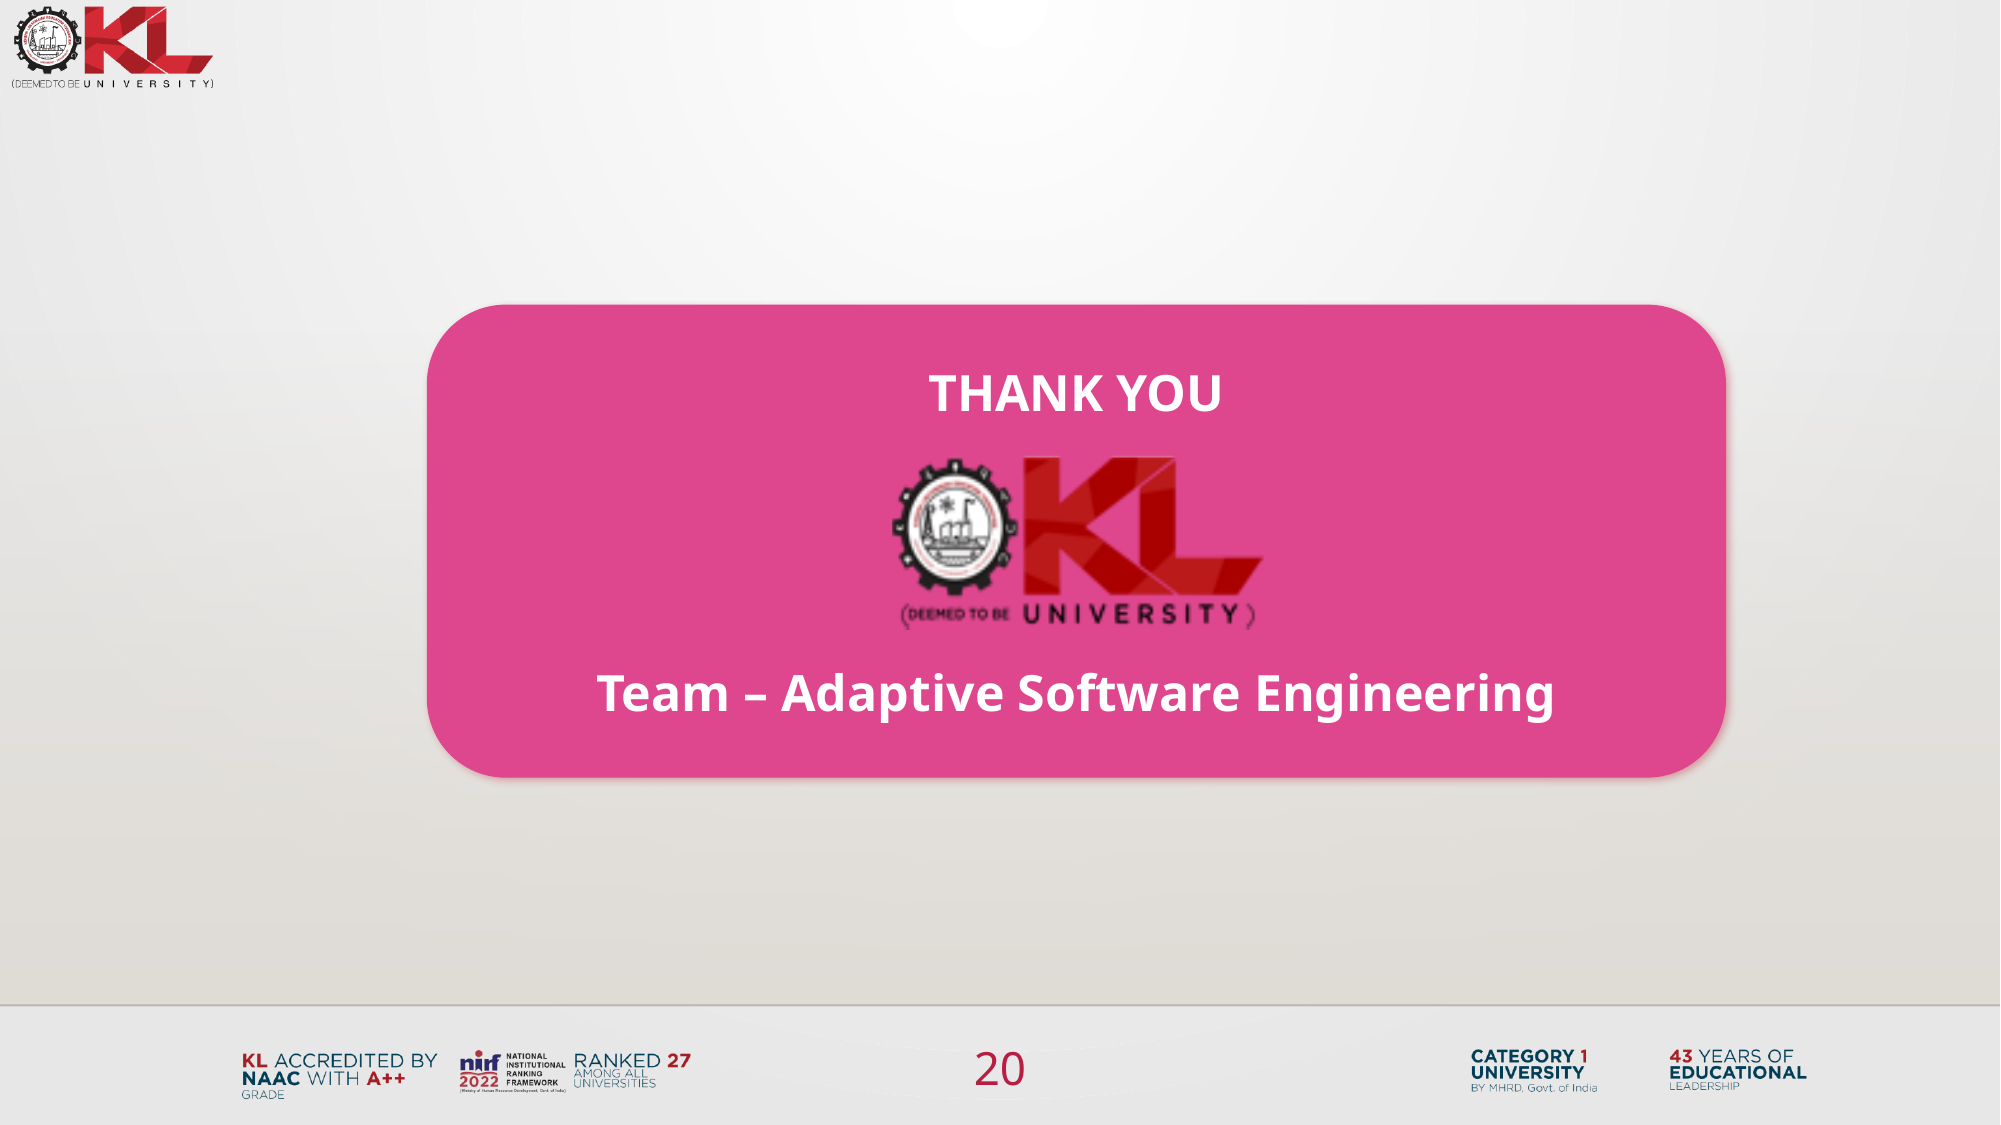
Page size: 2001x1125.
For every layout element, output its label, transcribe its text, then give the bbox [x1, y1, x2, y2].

picture [238, 1045, 716, 1103]
slide_number 20 [933, 1031, 1067, 1115]
picture [1447, 1045, 1814, 1101]
picture [12, 5, 213, 88]
picture [891, 452, 1423, 630]
text_box THANK YOU Team – Adaptive Software Engineering [425, 303, 1728, 779]
